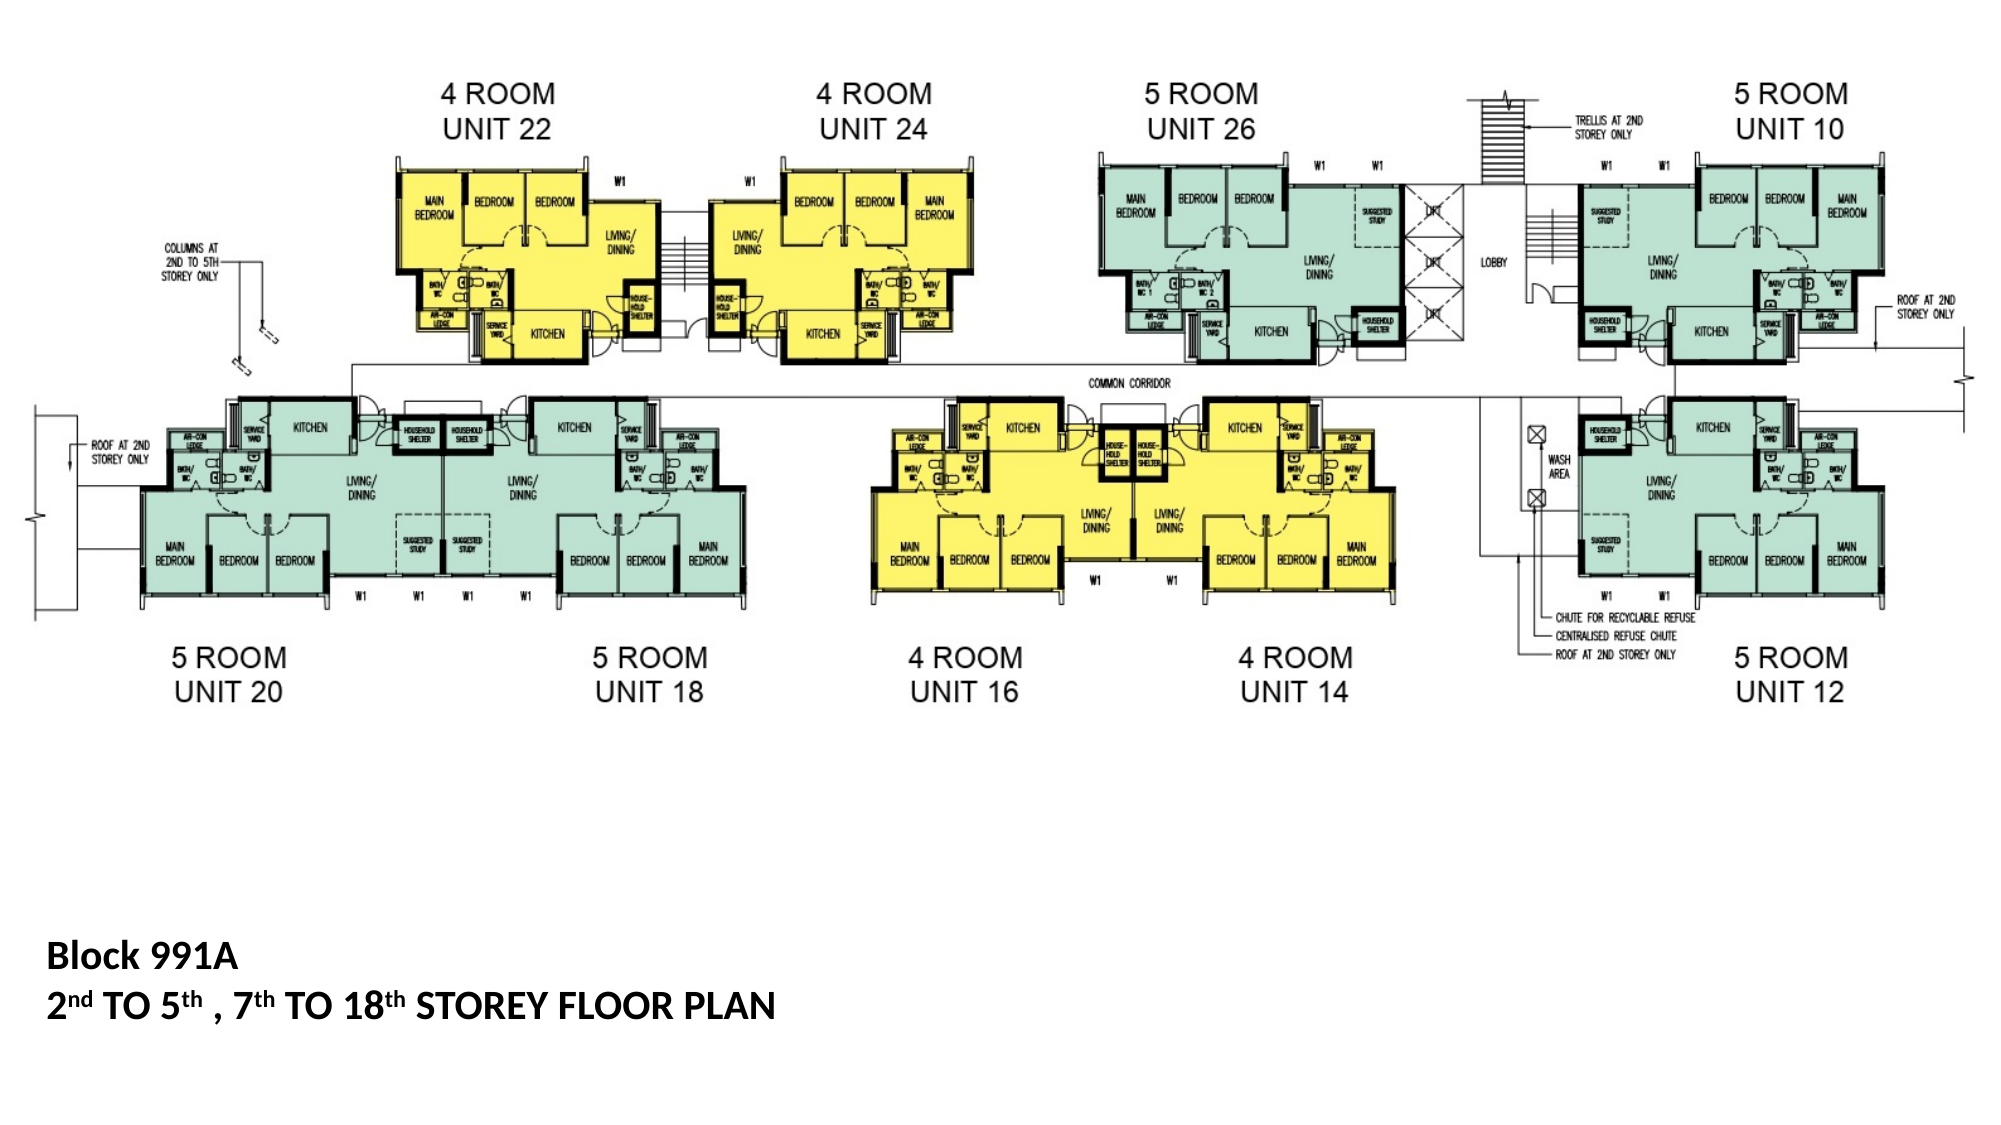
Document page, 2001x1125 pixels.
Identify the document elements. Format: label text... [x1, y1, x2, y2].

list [0, 2, 2000, 773]
text_box Block 991A 2nd TO 5th , 7th TO 18th STOREY FLOOR PLAN [31, 920, 1068, 1036]
